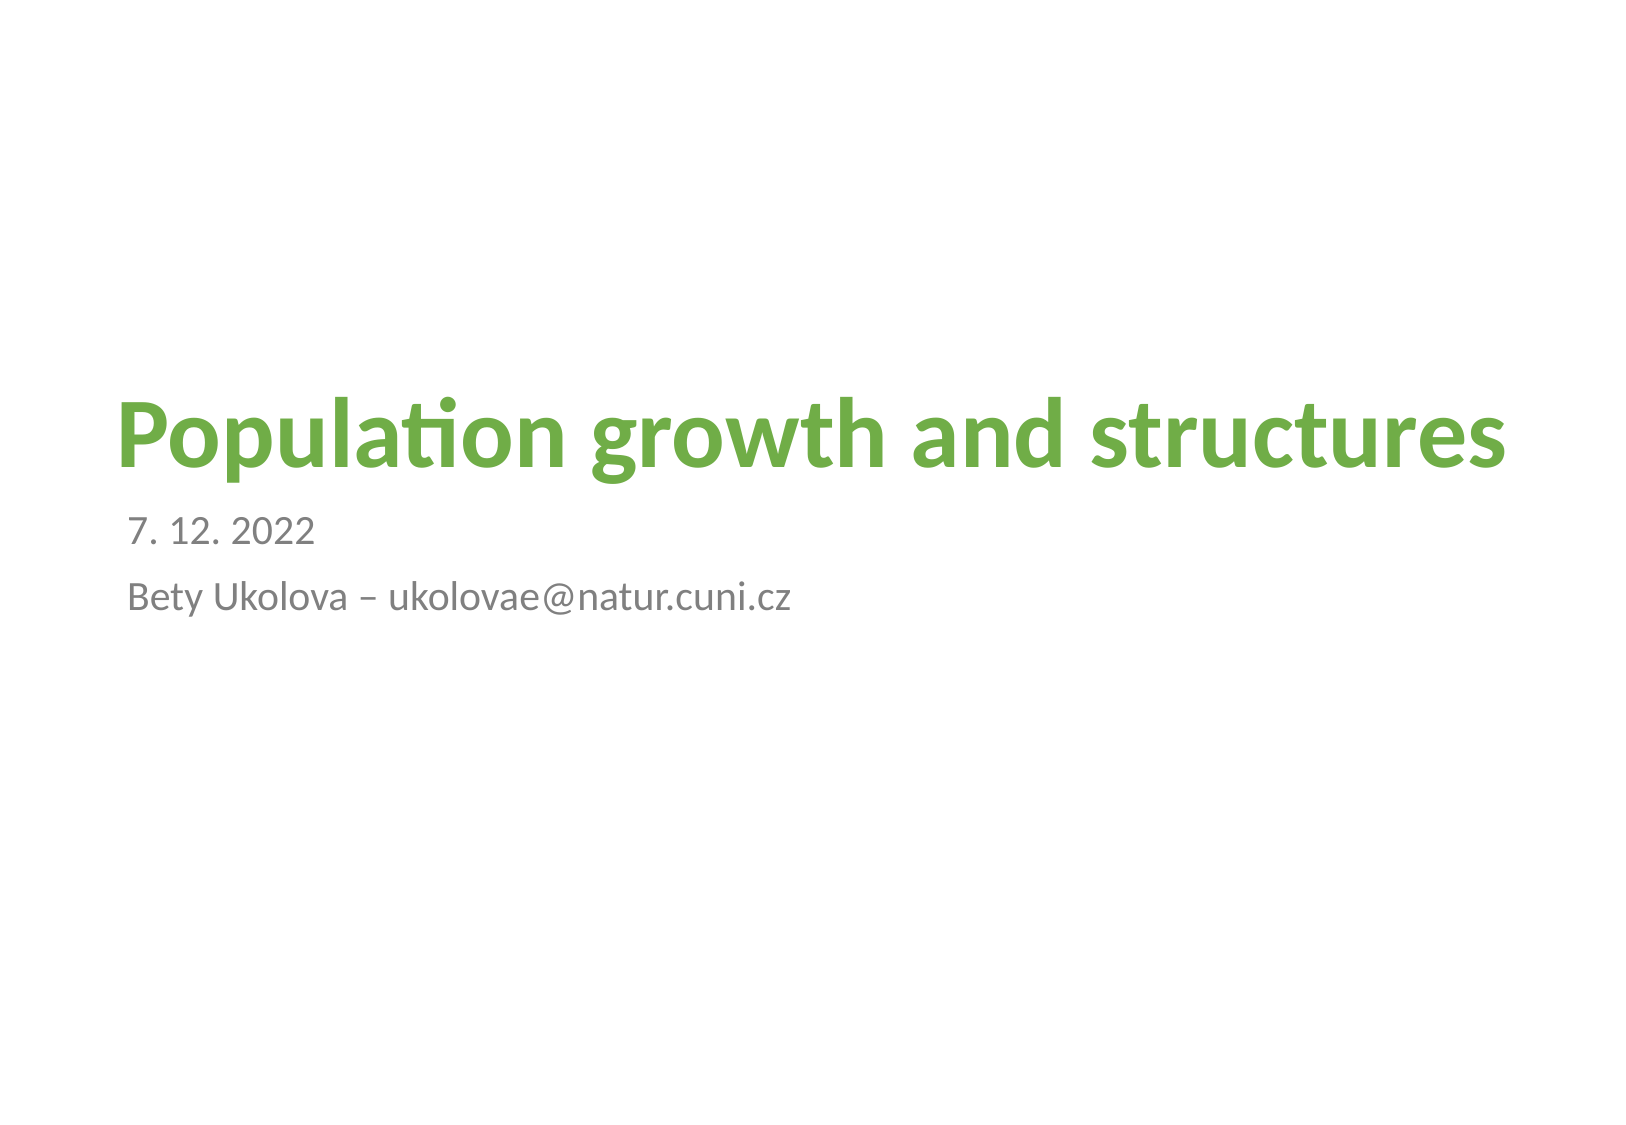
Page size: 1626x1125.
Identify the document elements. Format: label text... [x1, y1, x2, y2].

subtitle 7. 12. 2022 Bety Ukolova – ukolovae@natur.cuni.cz [112, 501, 813, 1125]
title Population growth and structures [16, 184, 1609, 497]
